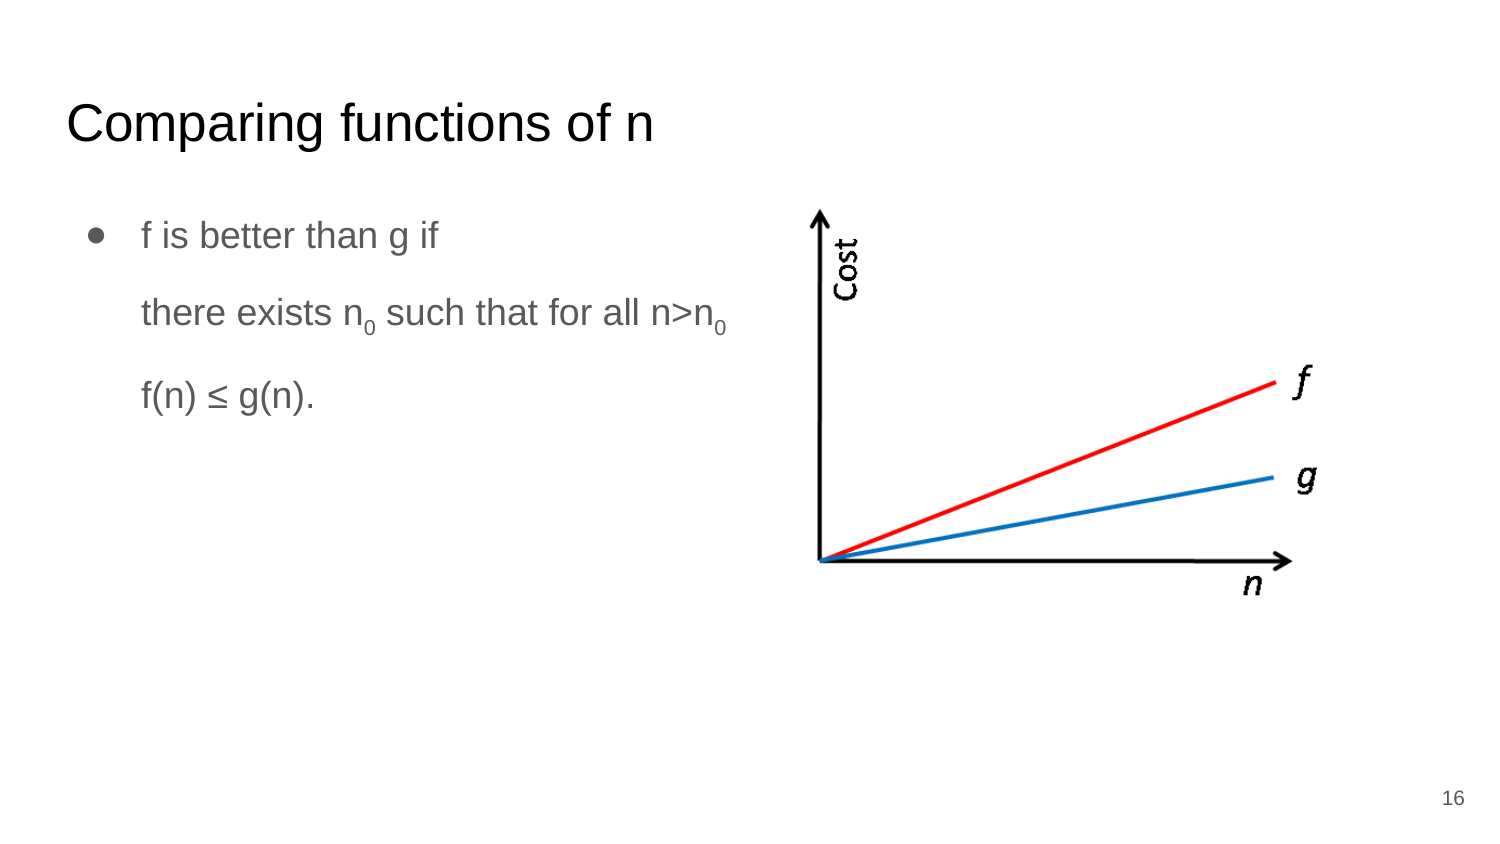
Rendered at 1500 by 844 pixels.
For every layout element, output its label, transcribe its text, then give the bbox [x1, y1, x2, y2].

picture [799, 188, 1344, 616]
list f is better than g if there exists n0 such that for all n>n0 f(n) ≤ g(n). [51, 189, 1449, 750]
title Comparing functions of n [51, 72, 1449, 167]
slide_number 16 [1389, 764, 1480, 830]
